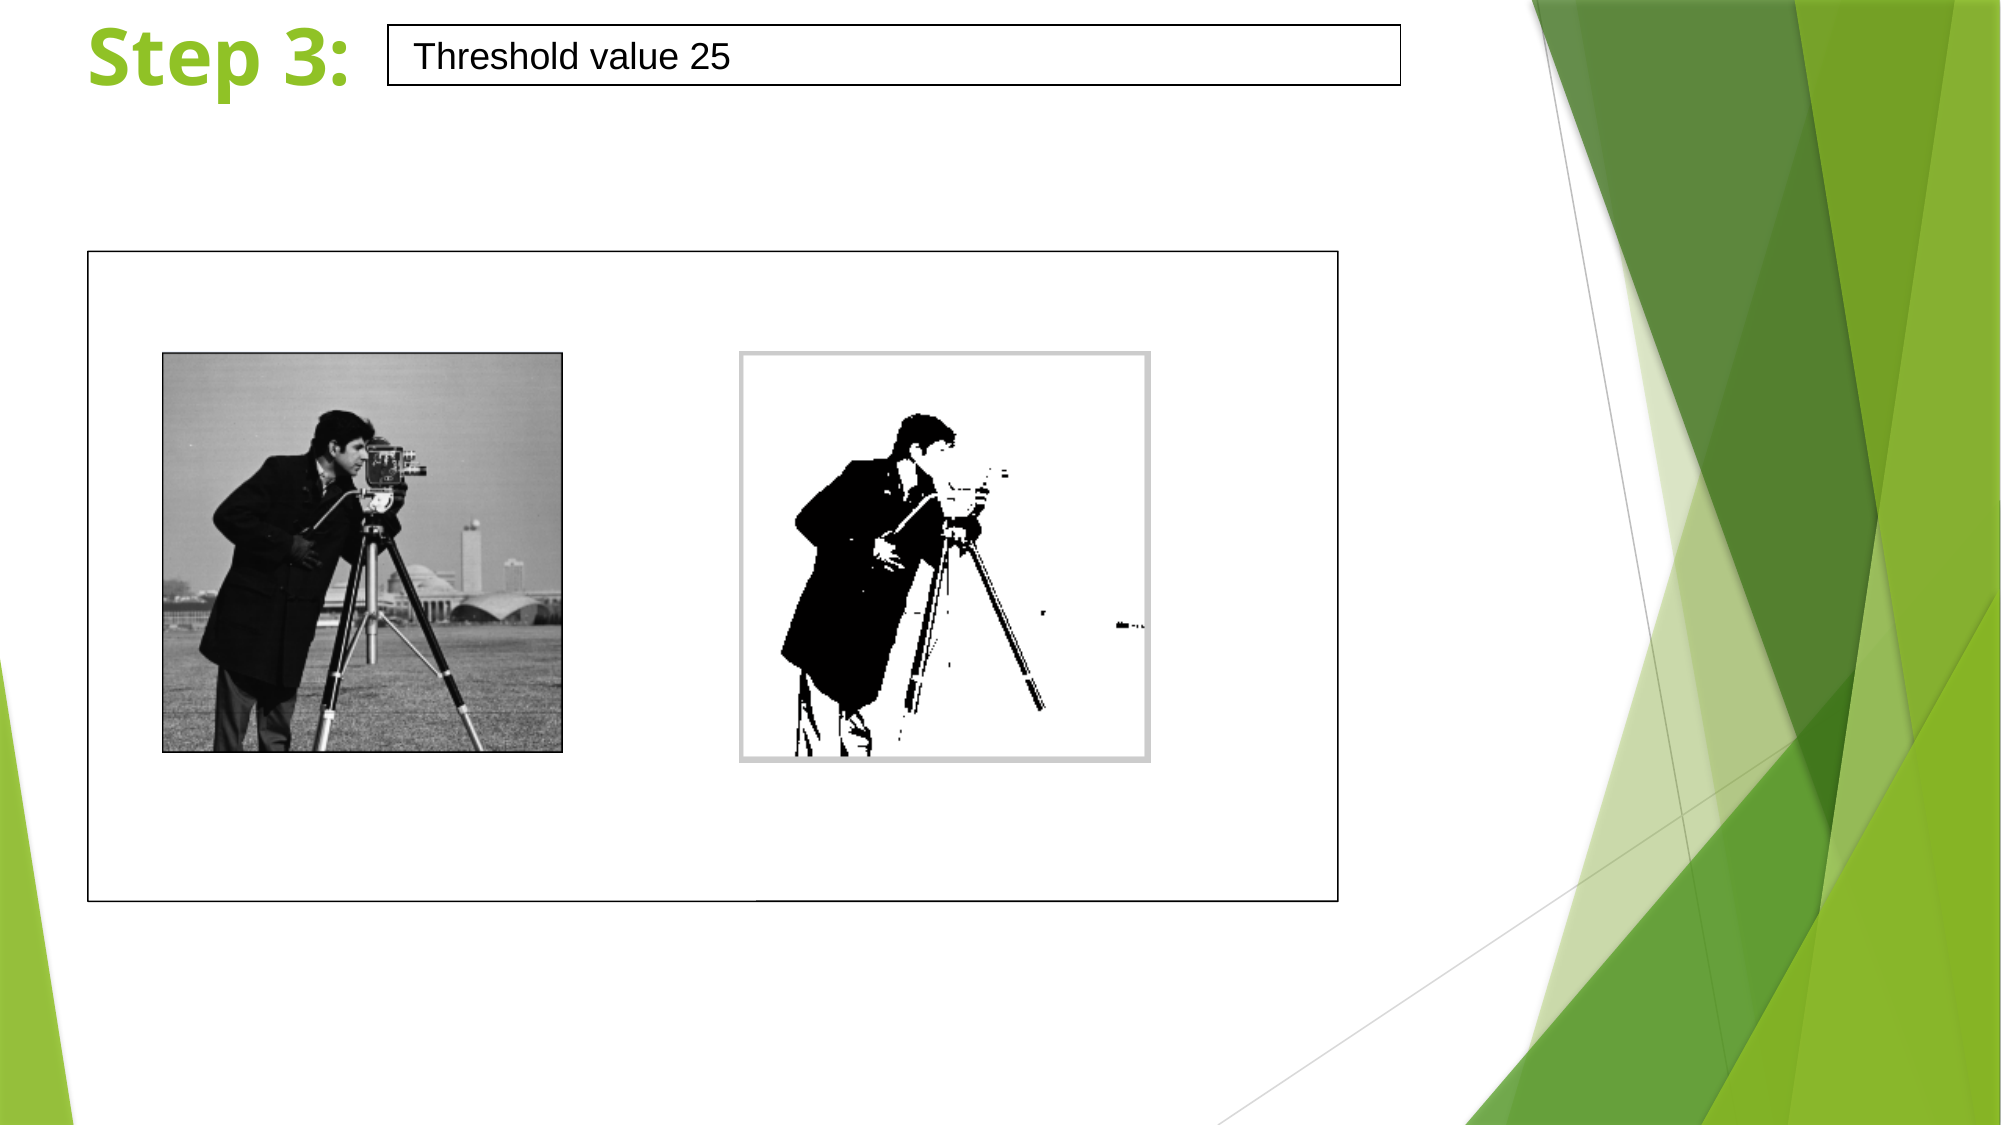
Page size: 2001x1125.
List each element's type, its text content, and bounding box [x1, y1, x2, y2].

text_box Step 3: [87, 12, 388, 113]
picture [162, 350, 564, 754]
text_box [87, 251, 1338, 902]
picture [738, 350, 1151, 763]
text_box Threshold value 25 [387, 24, 1401, 86]
